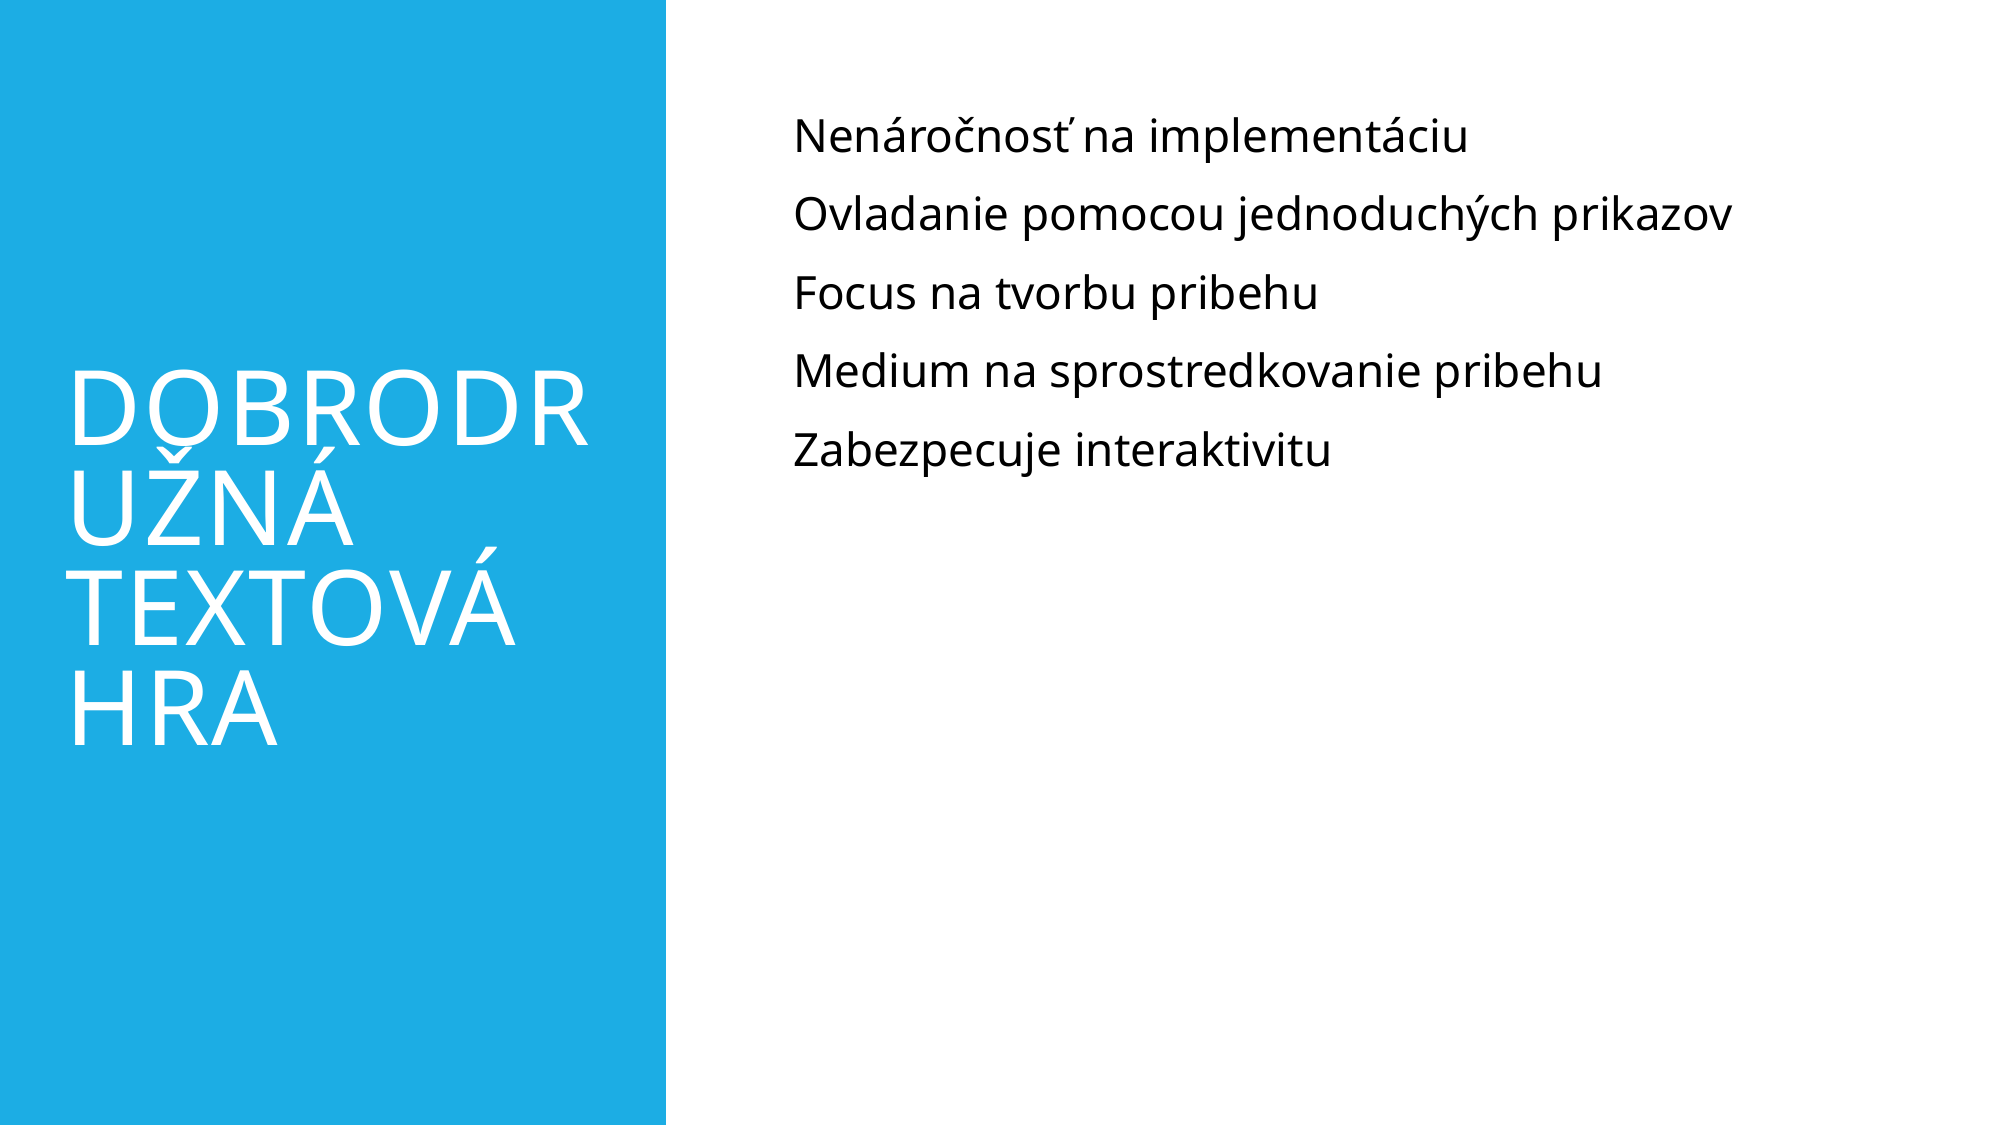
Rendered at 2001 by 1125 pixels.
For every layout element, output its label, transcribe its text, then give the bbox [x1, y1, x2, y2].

text_box [0, 0, 667, 1125]
list Nenáročnosť na implementáciu Ovladanie pomocou jednoduchých prikazov Focus na tvorbu pribehu Medium na sprostredkovanie pribehu Zabezpecuje interaktivitu [770, 104, 1948, 720]
title dobrodružná Textová hra [50, 104, 614, 1026]
